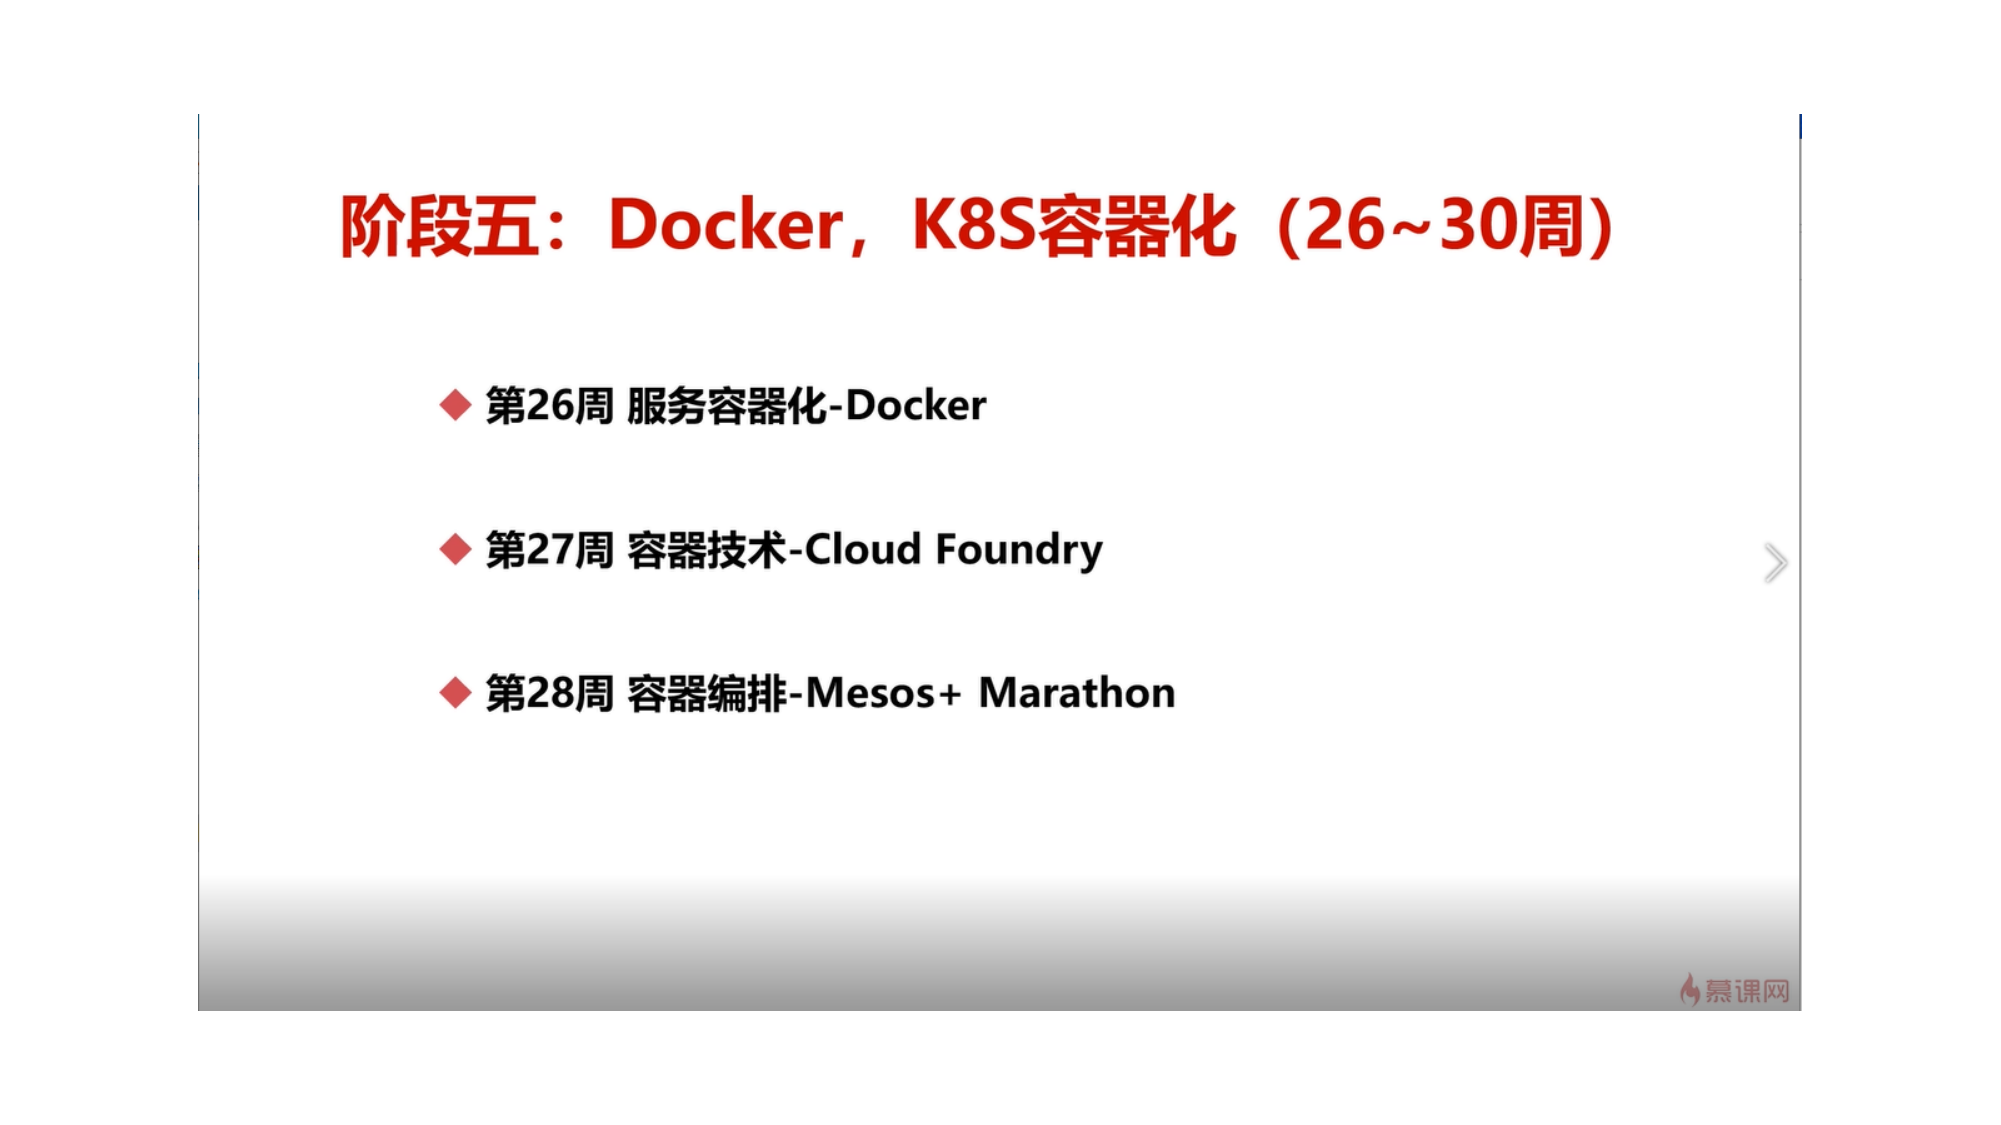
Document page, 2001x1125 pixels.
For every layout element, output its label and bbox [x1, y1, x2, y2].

picture [198, 114, 1802, 1011]
